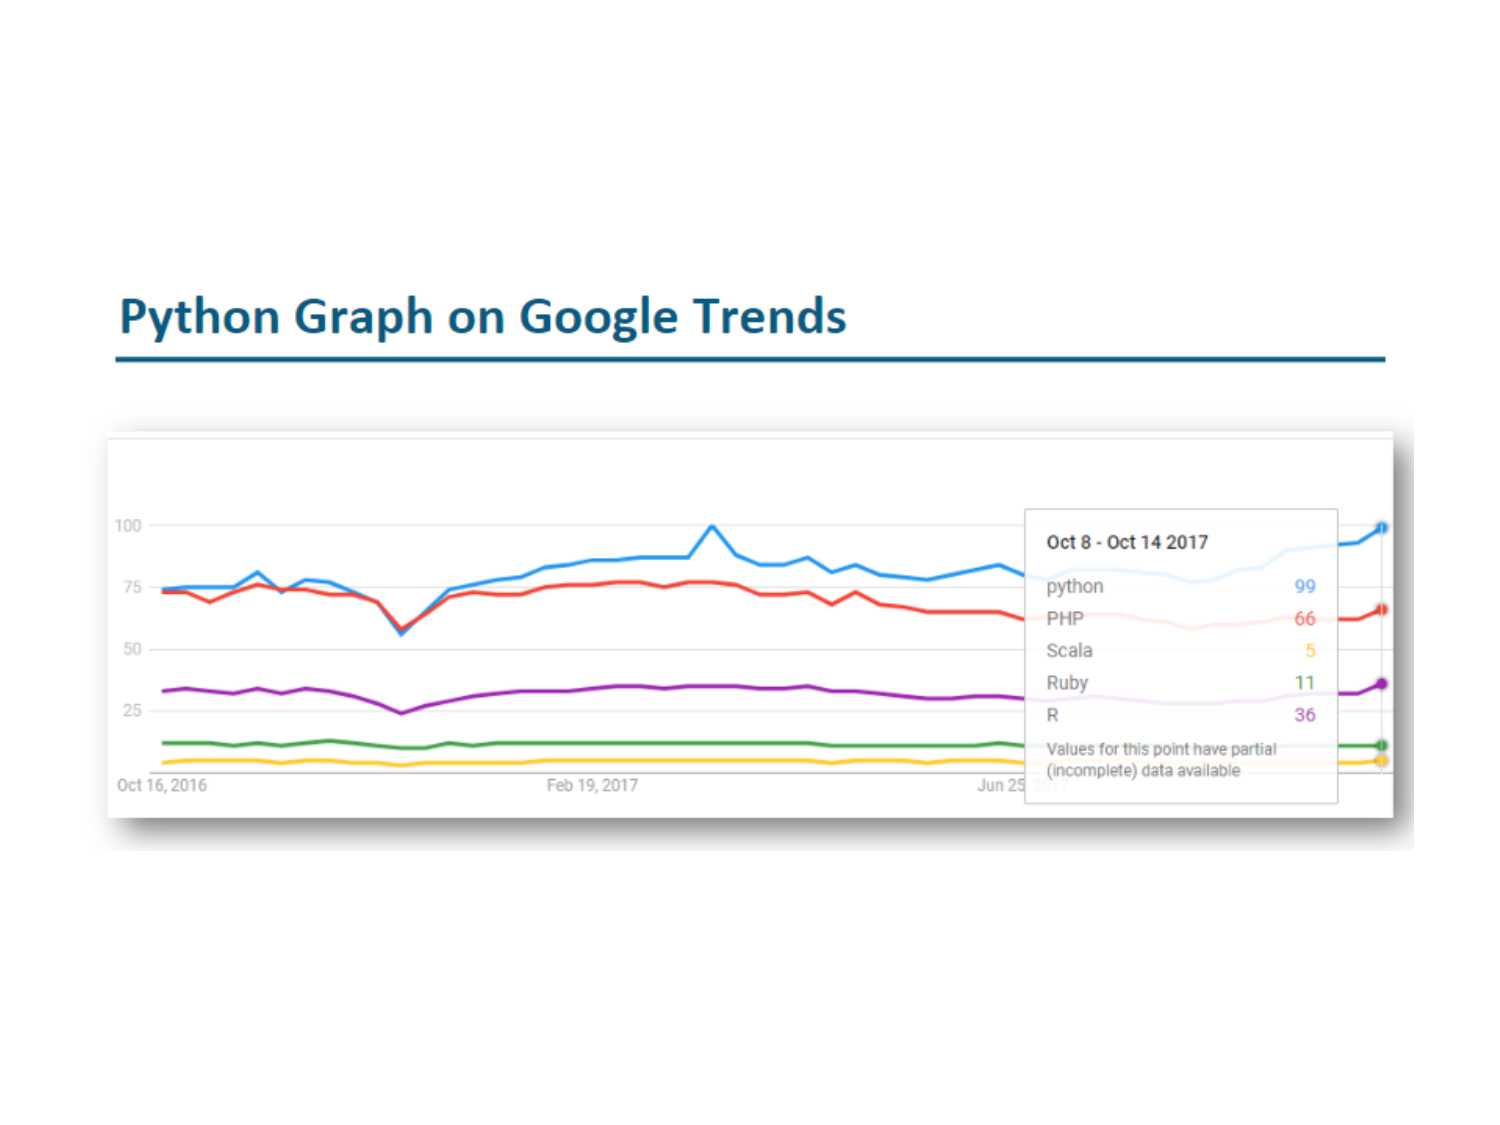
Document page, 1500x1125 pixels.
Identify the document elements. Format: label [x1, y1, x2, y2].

picture [86, 273, 1414, 851]
